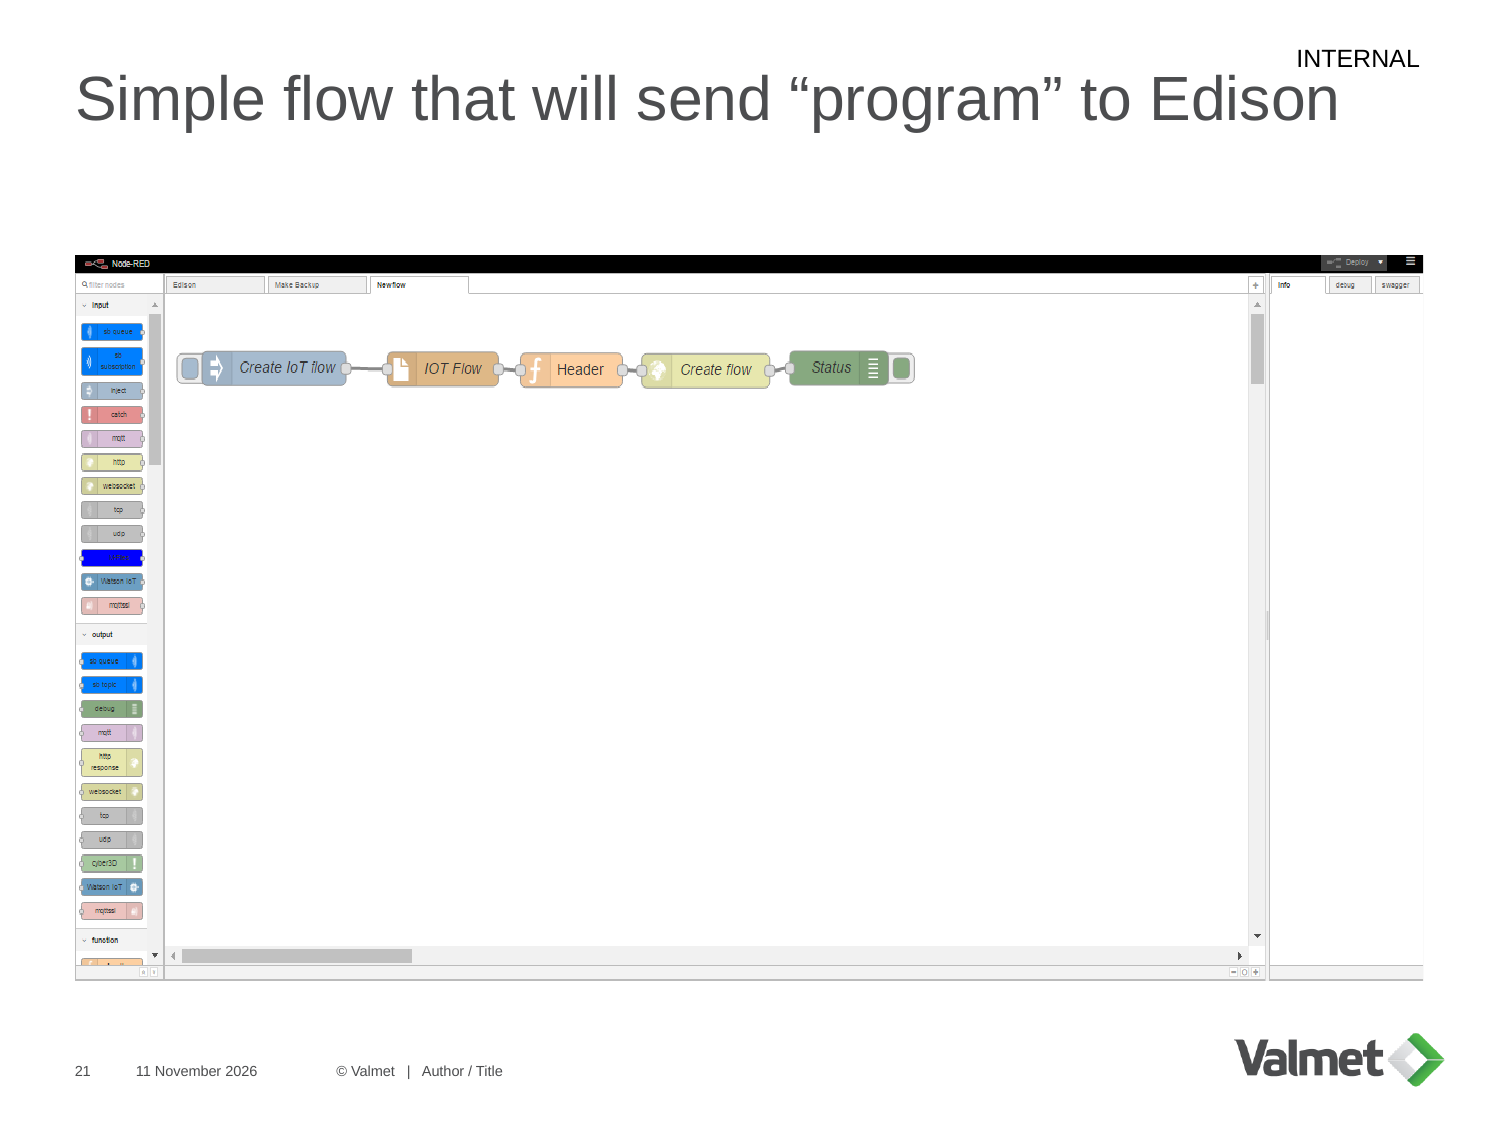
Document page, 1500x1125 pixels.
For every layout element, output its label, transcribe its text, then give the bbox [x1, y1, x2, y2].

picture [1234, 1023, 1447, 1094]
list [74, 255, 1424, 982]
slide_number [136, 1058, 336, 1083]
footer © Valmet | Author / Title [336, 1058, 810, 1083]
title Simple flow that will send “program” to Edison [75, 66, 1424, 149]
slide_number 21 [74, 1058, 136, 1083]
